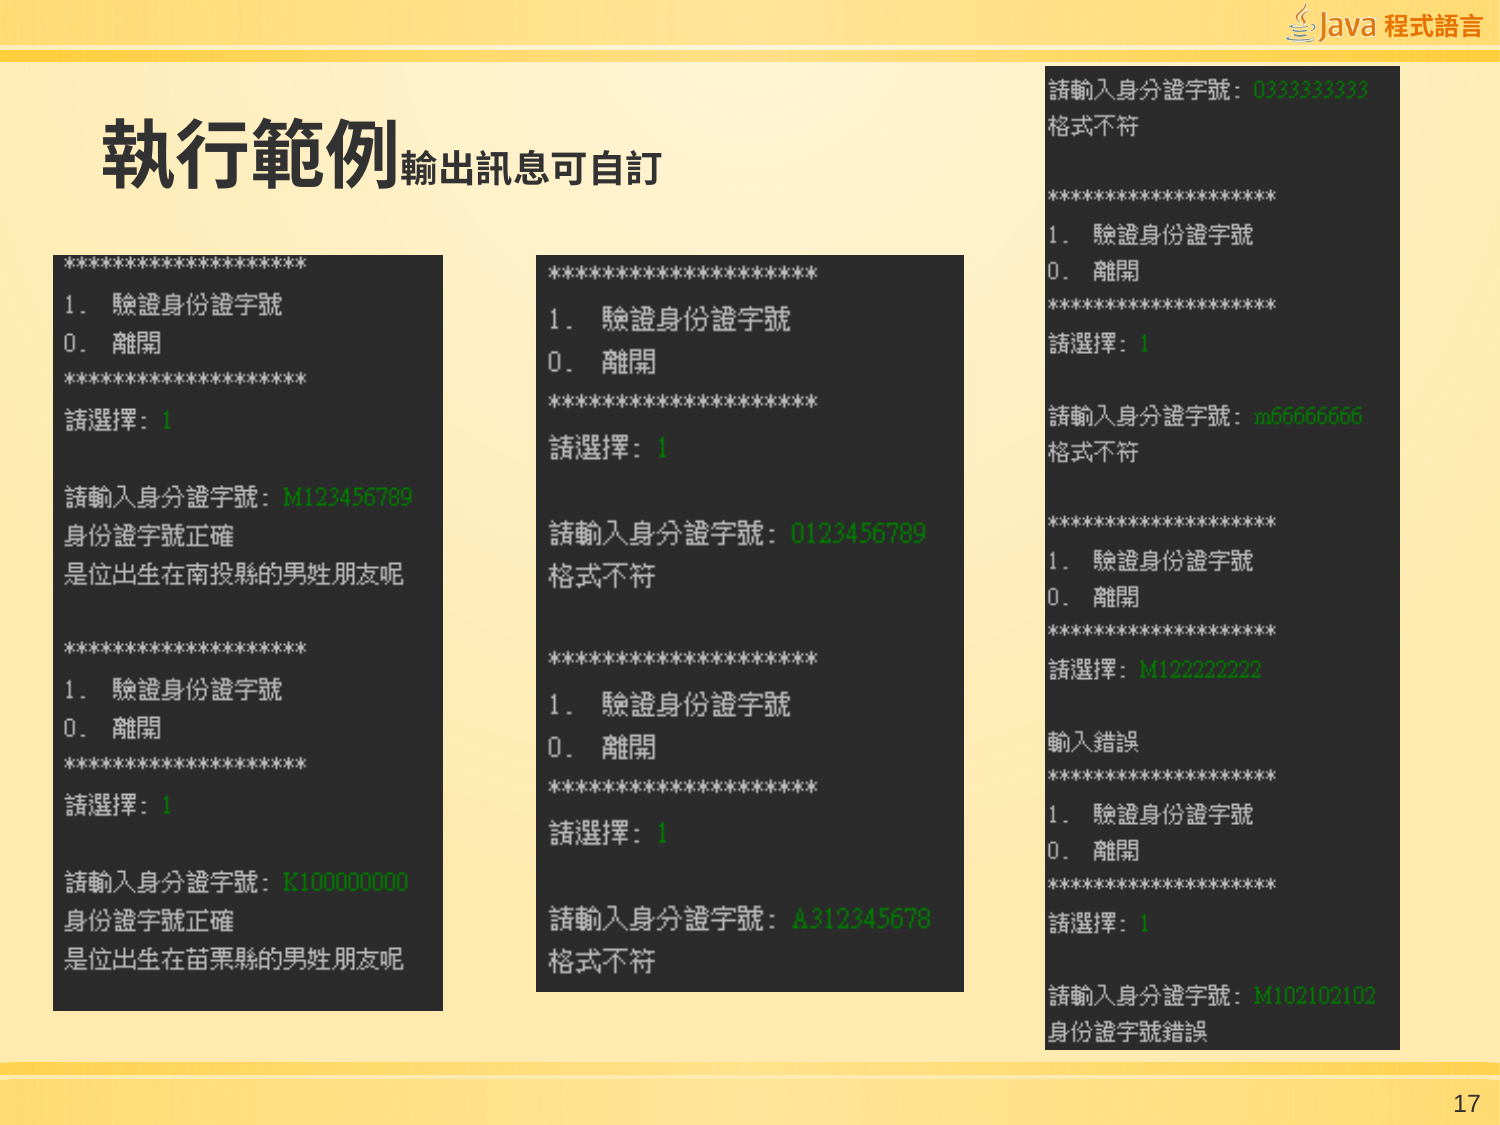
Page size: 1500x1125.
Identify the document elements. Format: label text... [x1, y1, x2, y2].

slide_number 17 [1417, 1083, 1497, 1122]
picture [1045, 66, 1400, 1050]
title 執行範例輸出訊息可自訂 [85, 59, 1415, 207]
picture [536, 255, 964, 992]
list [53, 255, 443, 1011]
